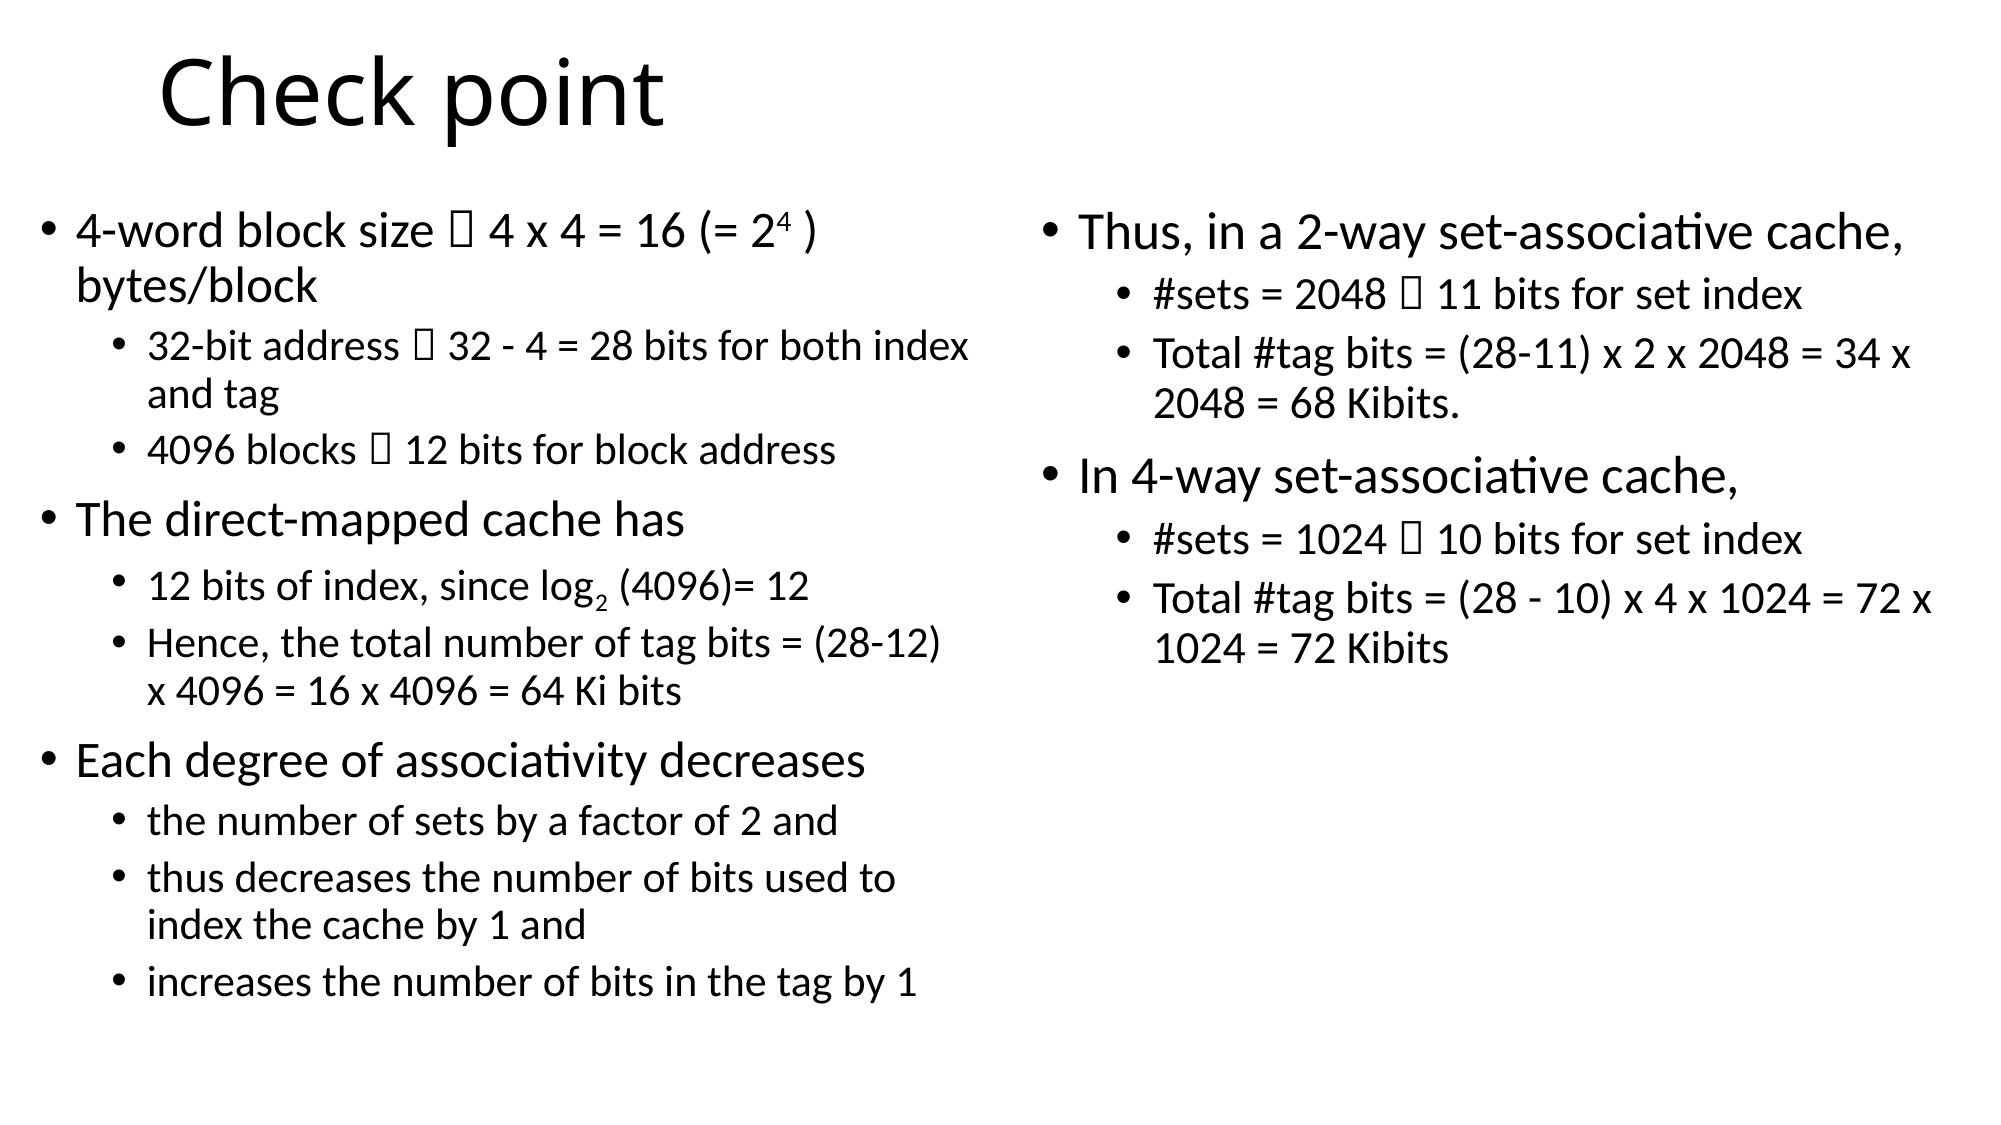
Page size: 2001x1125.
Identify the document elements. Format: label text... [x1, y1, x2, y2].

text_box Thus, in a 2-way set-associative cache, #sets = 2048  11 bits for set index Total #tag bits = (28-11) x 2 x 2048 = 34 x 2048 = 68 Kibits. In 4-way set-associative cache, #sets = 1024  10 bits for set index Total #tag bits = (28 - 10) x 4 x 1024 = 72 x 1024 = 72 Kibits [1026, 195, 1969, 691]
title Check point [142, 28, 1867, 164]
list 4-word block size  4 x 4 = 16 (= 24 ) bytes/block 32-bit address  32 - 4 = 28 bits for both index and tag 4096 blocks  12 bits for block address The direct-mapped cache has 12 bits of index, since log2 (4096)= 12 Hence, the total number of tag bits = (28-12) x 4096 = 16 x 4096 = 64 Ki bits Each degree of associativity decreases the number of sets by a factor of 2 and thus decreases the number of bits used to index the cache by 1 and increases the number of bits in the tag by 1 [24, 195, 987, 1014]
